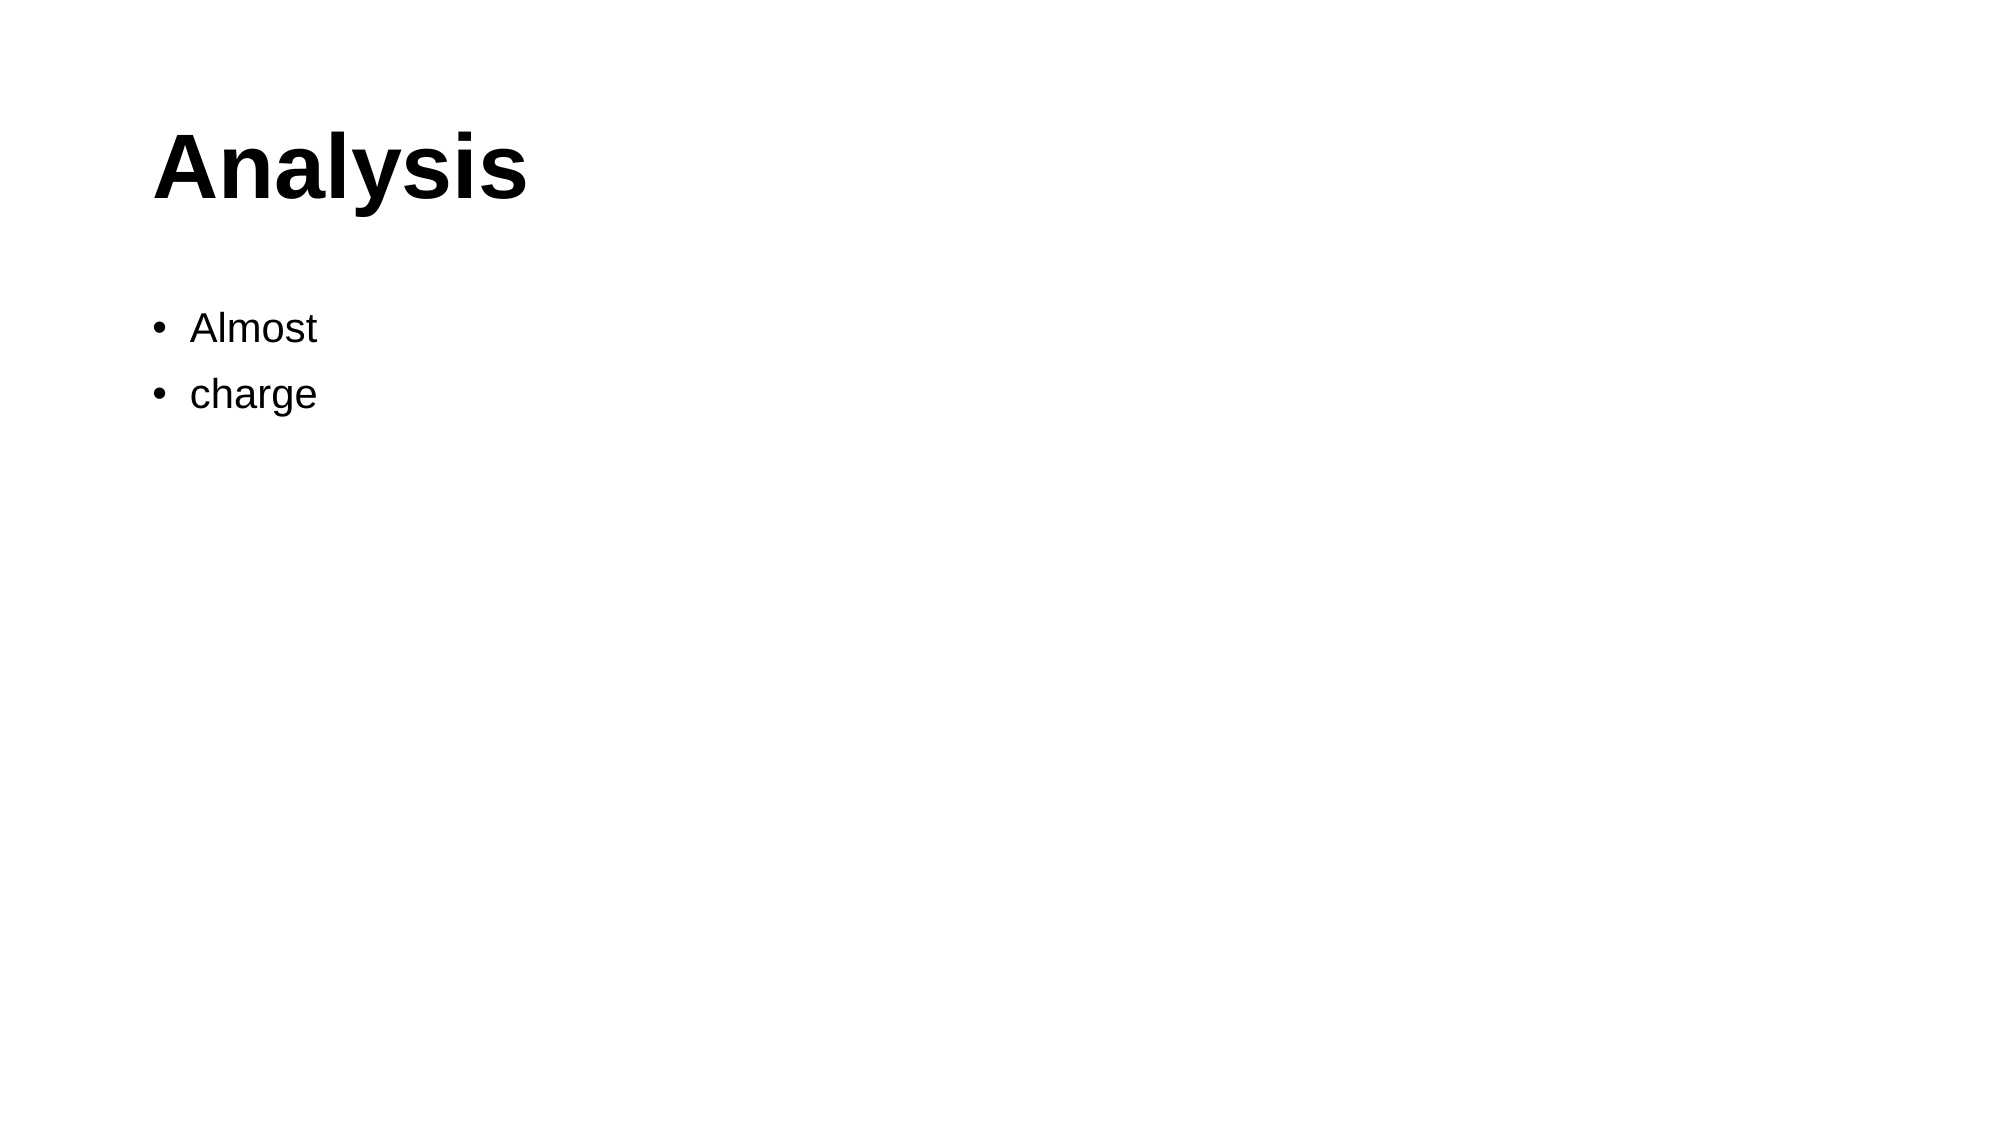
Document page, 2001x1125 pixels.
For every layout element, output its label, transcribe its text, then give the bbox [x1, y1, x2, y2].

title Analysis [137, 59, 1863, 278]
list Almost charge [137, 299, 1863, 1014]
